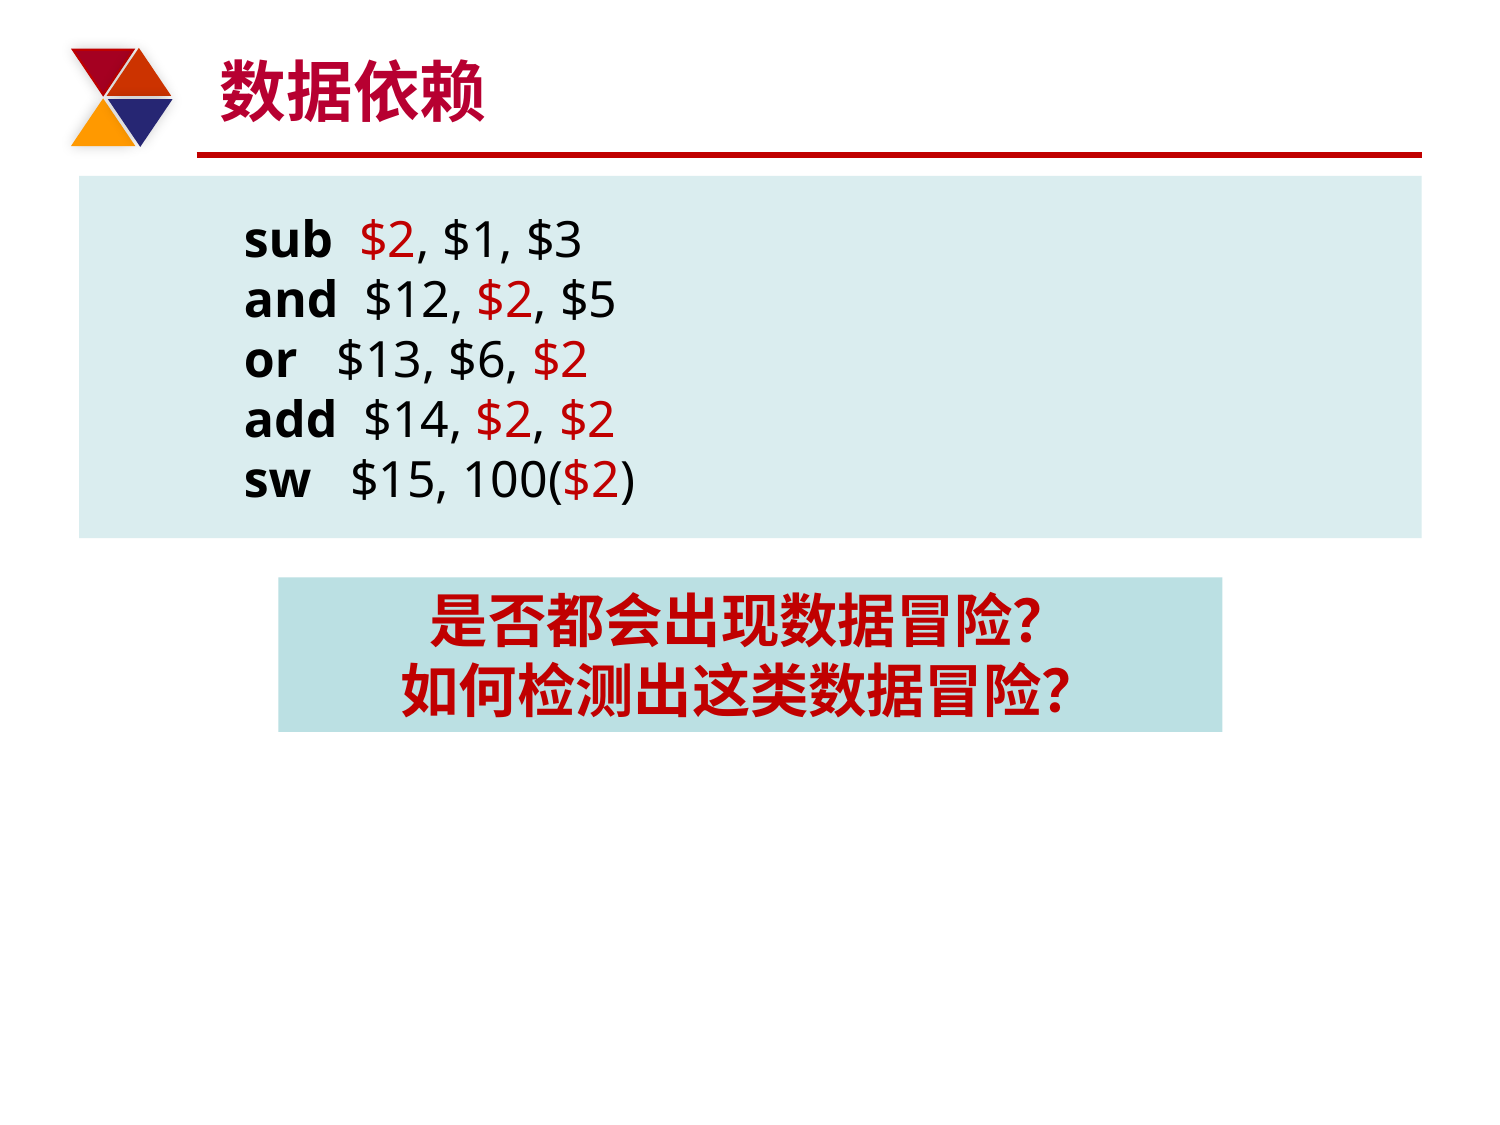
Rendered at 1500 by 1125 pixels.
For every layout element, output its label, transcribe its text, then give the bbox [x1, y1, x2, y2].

title 数据依赖 [204, 36, 1405, 137]
text_box 是否都会出现数据冒险？ 如何检测出这类数据冒险？ [278, 577, 1223, 732]
text_box sub $2, $1, $3 and $12, $2, $5 or $13, $6, $2 add $14, $2, $2 sw $15, 100($2) [79, 175, 1422, 539]
